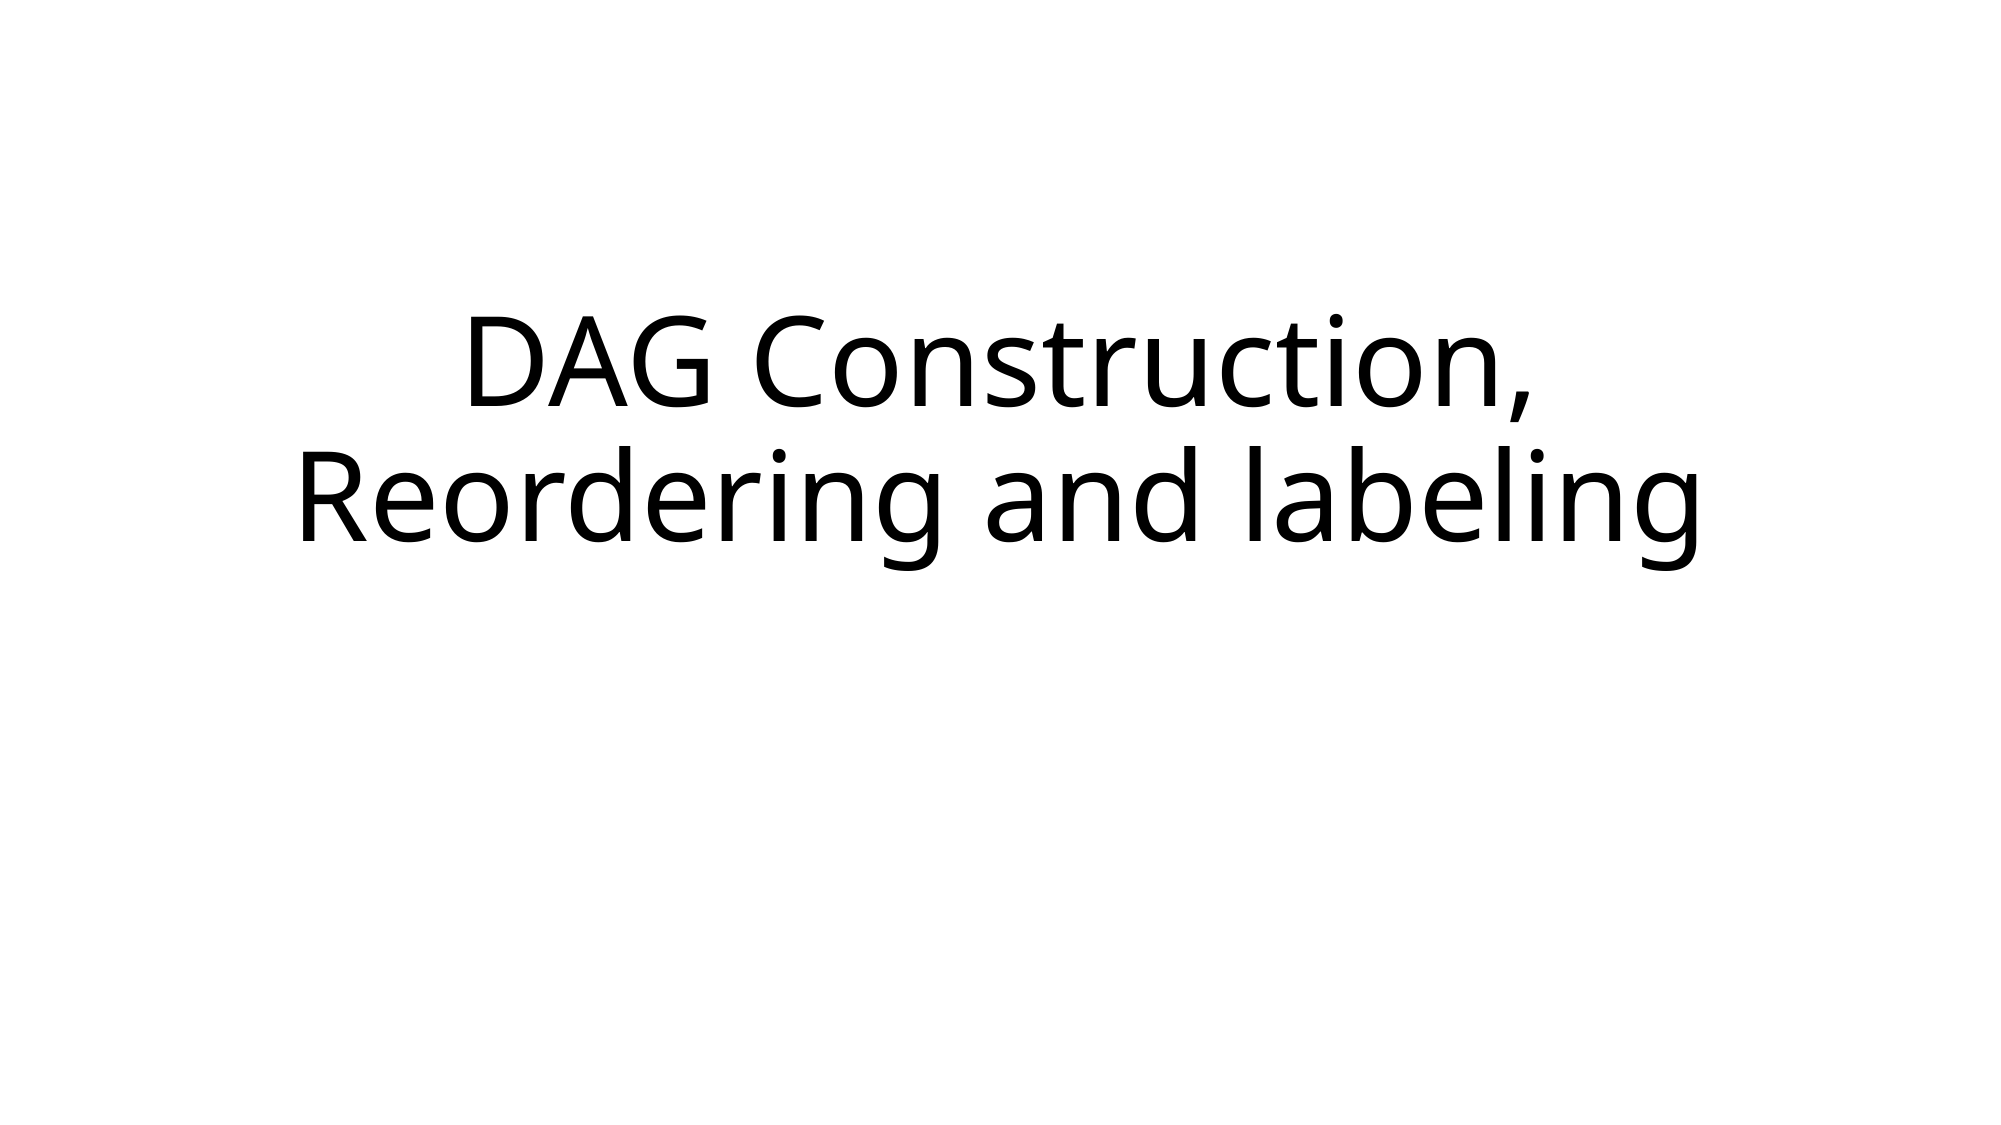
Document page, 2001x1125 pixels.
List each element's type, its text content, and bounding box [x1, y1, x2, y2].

title DAG Construction, Reordering and labeling [249, 184, 1750, 576]
